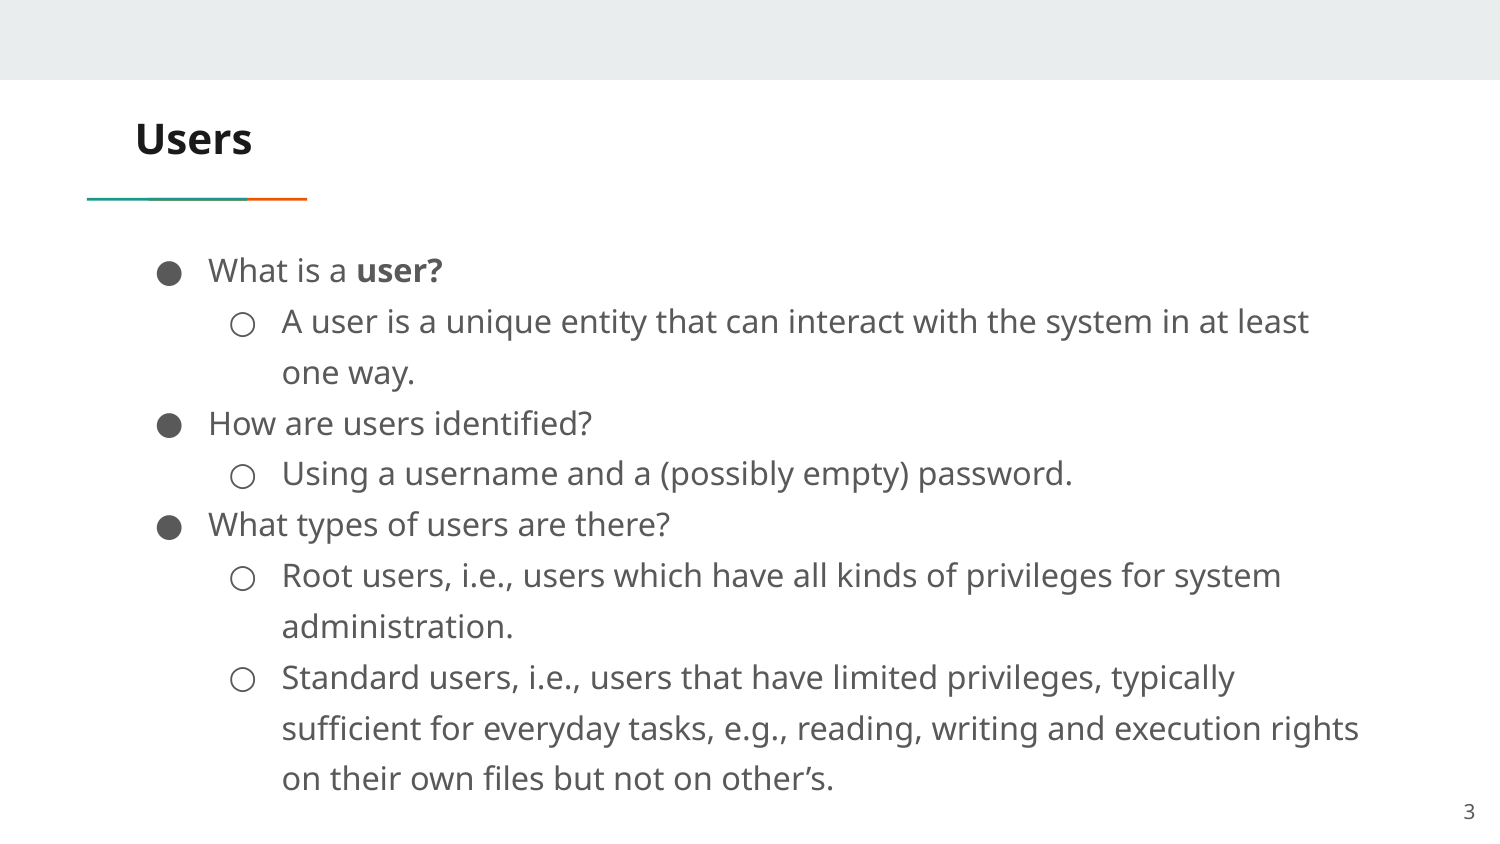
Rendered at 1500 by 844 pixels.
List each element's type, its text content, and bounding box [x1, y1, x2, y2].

slide_number ‹#› [1400, 779, 1491, 844]
title Users [119, 93, 1381, 182]
list What is a user? A user is a unique entity that can interact with the system in at least one way. How are users identified? Using a username and a (possibly empty) password. What types of users are there? Root users, i.e., users which have all kinds of privileges for system administration. Standard users, i.e., users that have limited privileges, typically sufficient for everyday tasks, e.g., reading, writing and execution rights on their own files but not on other’s. [119, 226, 1381, 818]
